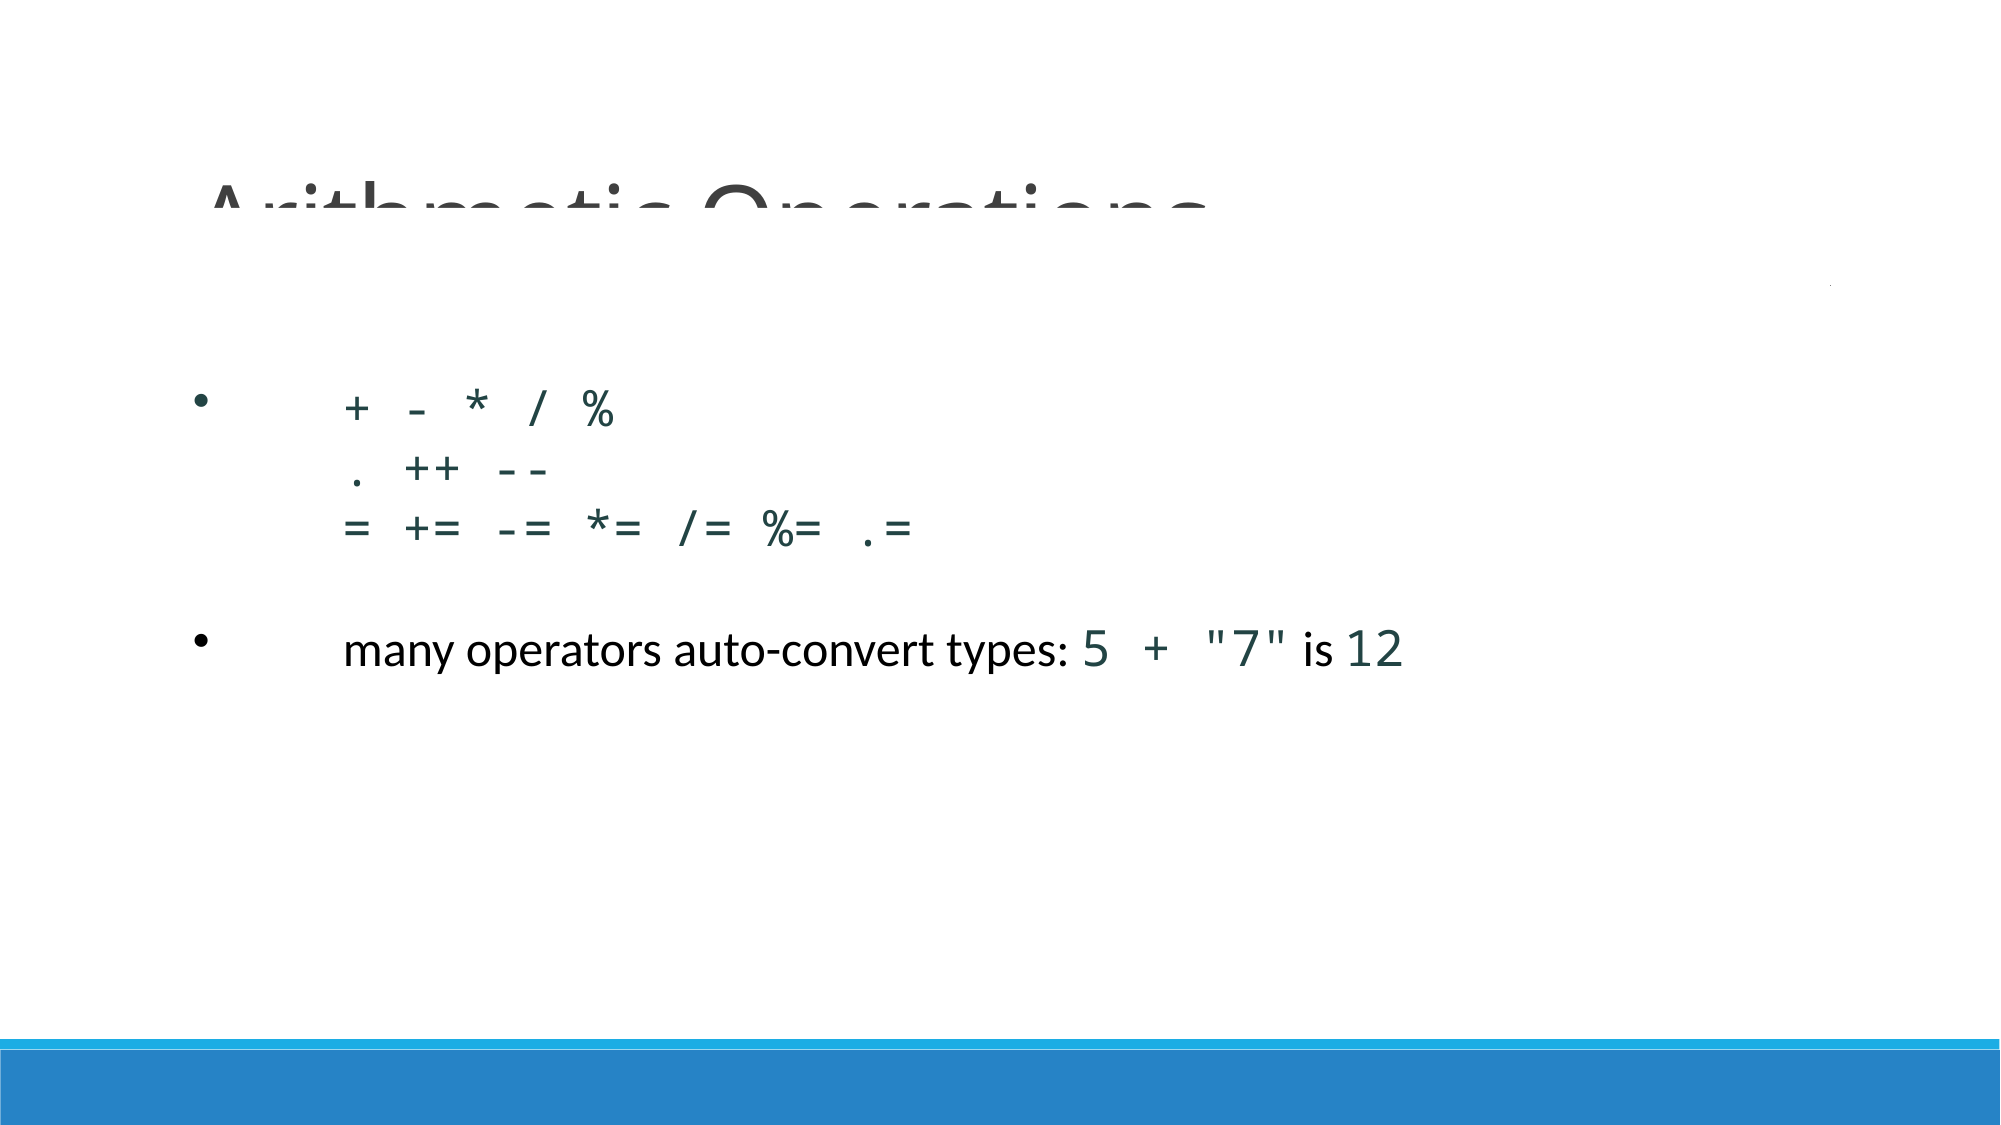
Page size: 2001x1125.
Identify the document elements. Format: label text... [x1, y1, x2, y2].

title Arithmetic Operations [180, 47, 1830, 207]
list + - * / % . ++ -- = += -= *= /= %= .= many operators auto-convert types: 5 + "7" is 12 [180, 207, 1830, 866]
